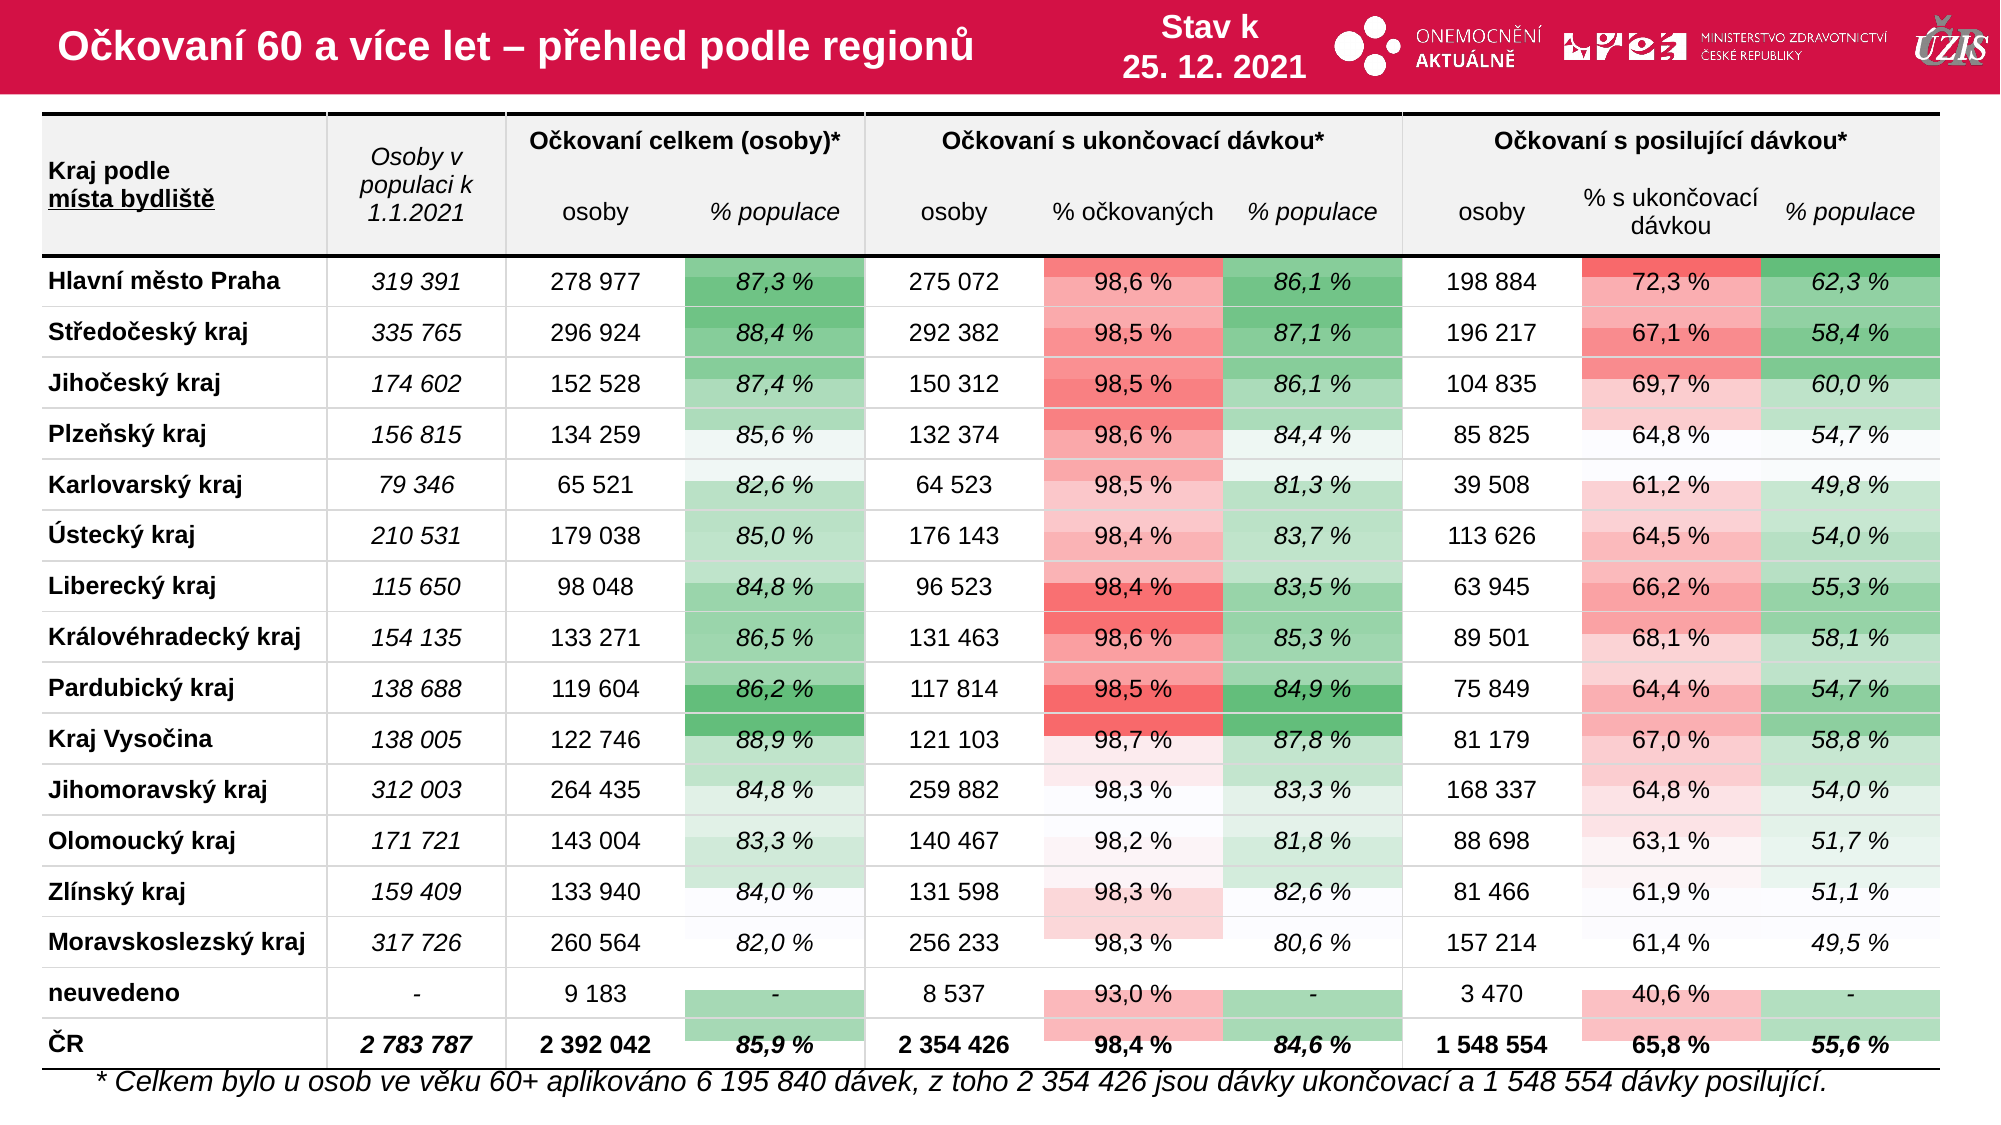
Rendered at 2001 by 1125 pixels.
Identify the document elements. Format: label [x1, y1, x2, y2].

title [42, 0, 1262, 95]
table_cell [1403, 562, 1940, 611]
table_cell [866, 358, 1402, 407]
table_cell [866, 562, 1402, 611]
table_cell [328, 511, 505, 560]
table_cell [328, 460, 505, 509]
table_cell [866, 663, 1402, 712]
table_cell [328, 714, 505, 763]
table_cell [507, 166, 864, 254]
picture [1563, 31, 1888, 60]
table_cell [1403, 867, 1940, 916]
table_cell [1403, 612, 1940, 661]
table_cell [866, 409, 1402, 458]
text_box [1088, 0, 1341, 93]
table_cell [866, 714, 1402, 763]
table_cell [328, 258, 505, 306]
table_header [1403, 116, 1940, 166]
table_header [42, 116, 326, 254]
table_cell [42, 714, 326, 763]
table_cell [1403, 409, 1940, 458]
table_cell [507, 968, 864, 1017]
table_cell [328, 867, 505, 916]
table_cell [42, 460, 326, 509]
picture [1915, 15, 1989, 66]
table_cell [866, 307, 1402, 356]
table_cell [1403, 714, 1940, 763]
table_cell [866, 816, 1402, 865]
table_cell [507, 358, 864, 407]
table_cell [328, 816, 505, 865]
table_cell [42, 258, 326, 306]
table_cell [1403, 968, 1940, 1017]
table_cell [866, 460, 1402, 509]
table_cell [42, 358, 326, 407]
table_cell [866, 511, 1402, 560]
table_cell [507, 307, 864, 356]
table_cell [328, 968, 505, 1017]
table_cell [866, 612, 1402, 661]
table_cell [42, 307, 326, 356]
table_cell [328, 663, 505, 712]
table_cell [507, 511, 864, 560]
table_cell [42, 917, 326, 967]
table_cell [328, 409, 505, 458]
table_cell [507, 867, 864, 916]
table_cell [42, 663, 326, 712]
table_cell [507, 917, 864, 967]
picture [1341, 16, 1542, 76]
table_cell [42, 968, 326, 1017]
table_cell [866, 258, 1402, 306]
table_header [866, 116, 1402, 166]
table_cell [328, 358, 505, 407]
table_cell [328, 562, 505, 611]
table_header [507, 116, 864, 166]
table_cell [507, 1019, 864, 1068]
table_header [328, 116, 505, 254]
table_cell [507, 765, 864, 814]
table_cell [42, 409, 326, 458]
table_cell [328, 1019, 505, 1068]
table_cell [866, 968, 1402, 1017]
table_cell [1403, 511, 1940, 560]
table_cell [507, 460, 864, 509]
table_cell [507, 612, 864, 661]
text_box [80, 1070, 1871, 1105]
table_cell [866, 765, 1402, 814]
table_cell [1403, 358, 1940, 407]
table_cell [42, 612, 326, 661]
table_cell [507, 562, 864, 611]
table_cell [866, 166, 1402, 254]
table_cell [42, 867, 326, 916]
table_cell [866, 917, 1402, 967]
table_cell [328, 612, 505, 661]
table_cell [1403, 1019, 1940, 1068]
table_cell [42, 1019, 326, 1068]
table_cell [1403, 917, 1940, 967]
table_cell [328, 917, 505, 967]
table_cell [1403, 166, 1940, 254]
table_cell [328, 765, 505, 814]
table_cell [507, 409, 864, 458]
table_cell [866, 1019, 1402, 1068]
table_cell [42, 765, 326, 814]
table_cell [1403, 307, 1940, 356]
table_cell [1403, 663, 1940, 712]
table_cell [328, 307, 505, 356]
table_cell [42, 816, 326, 865]
table_cell [1403, 258, 1940, 306]
table_cell [507, 816, 864, 865]
table_cell [507, 258, 864, 306]
table_cell [507, 714, 864, 763]
table_cell [866, 867, 1402, 916]
table_cell [42, 562, 326, 611]
table_cell [1403, 816, 1940, 865]
table_cell [507, 663, 864, 712]
table_cell [42, 511, 326, 560]
table_cell [1403, 765, 1940, 814]
table_cell [1403, 460, 1940, 509]
